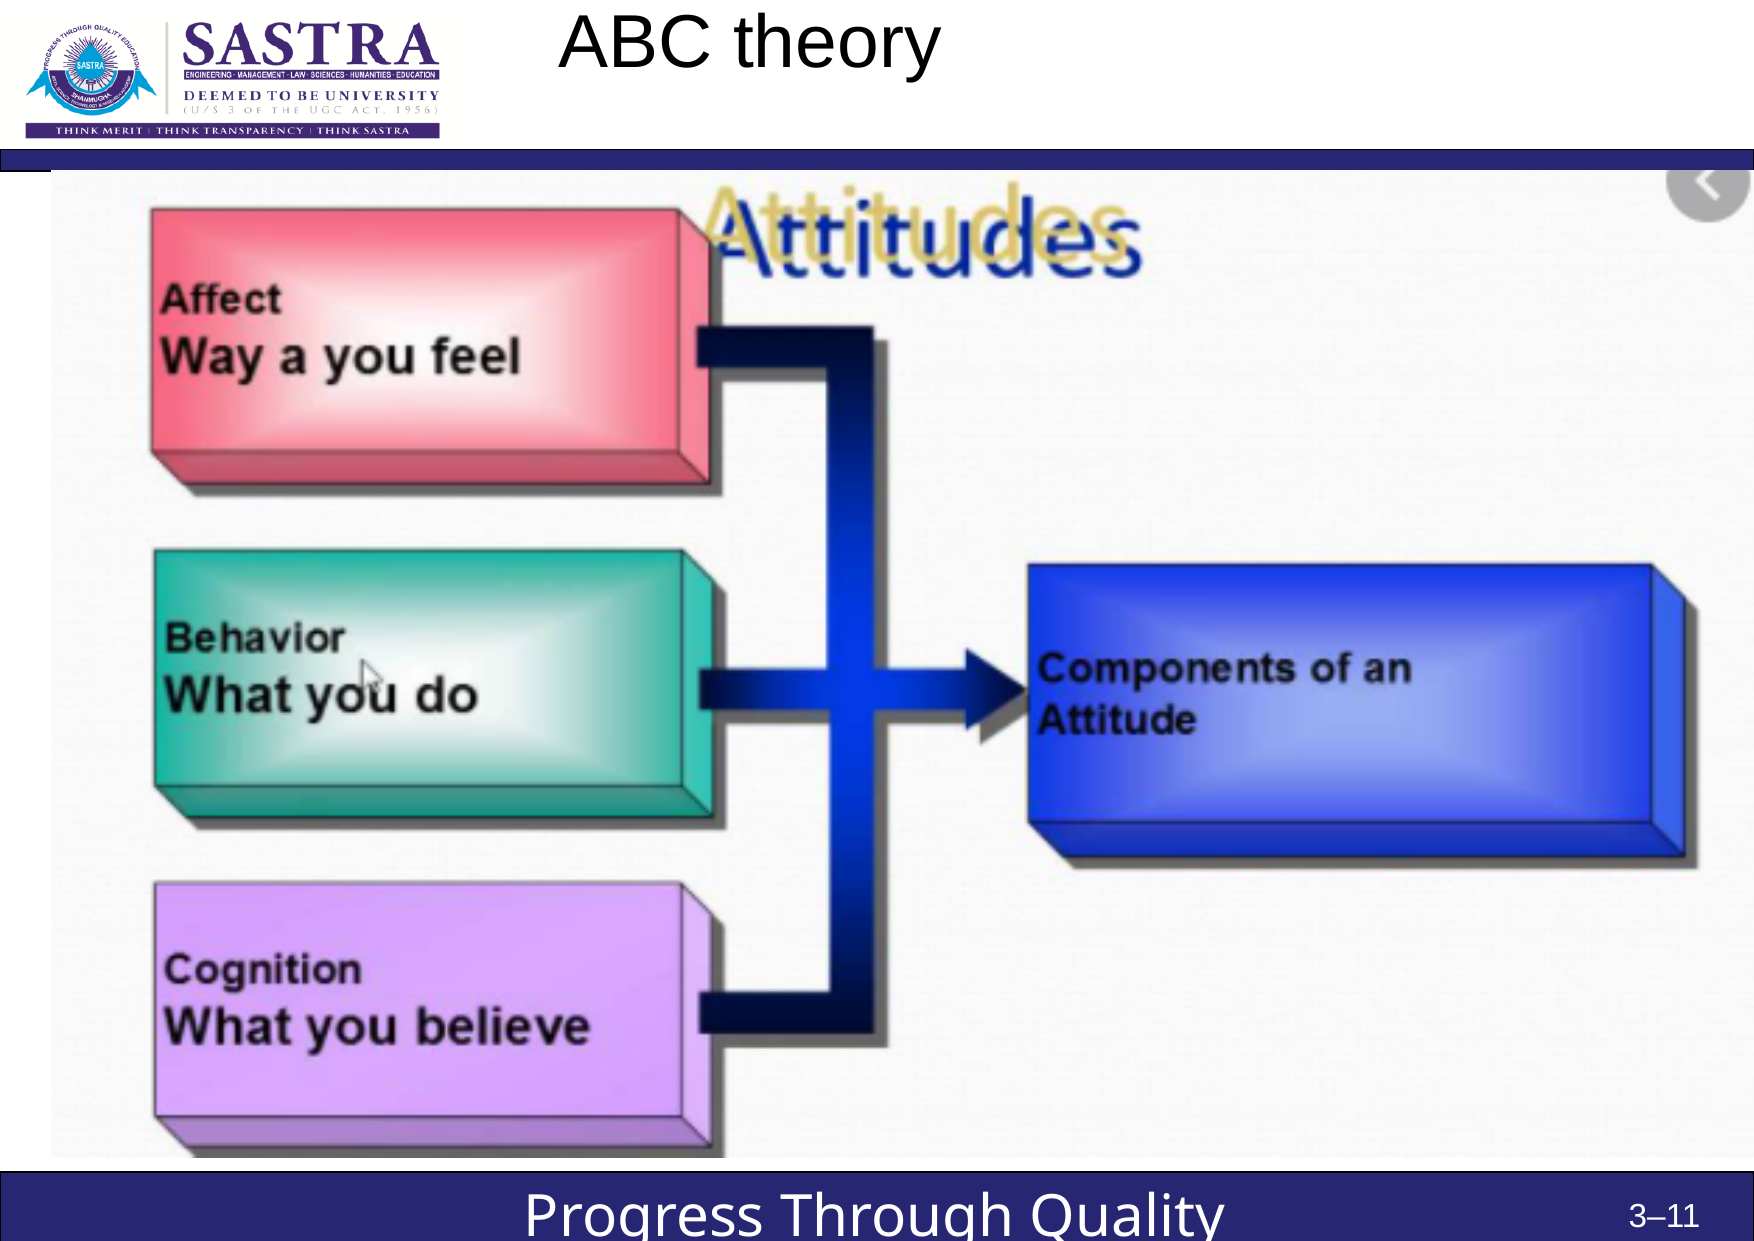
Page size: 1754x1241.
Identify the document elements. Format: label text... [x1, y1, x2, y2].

slide_number 3–11 [1307, 1184, 1718, 1237]
picture [0, 13, 465, 146]
picture [51, 169, 1754, 1158]
